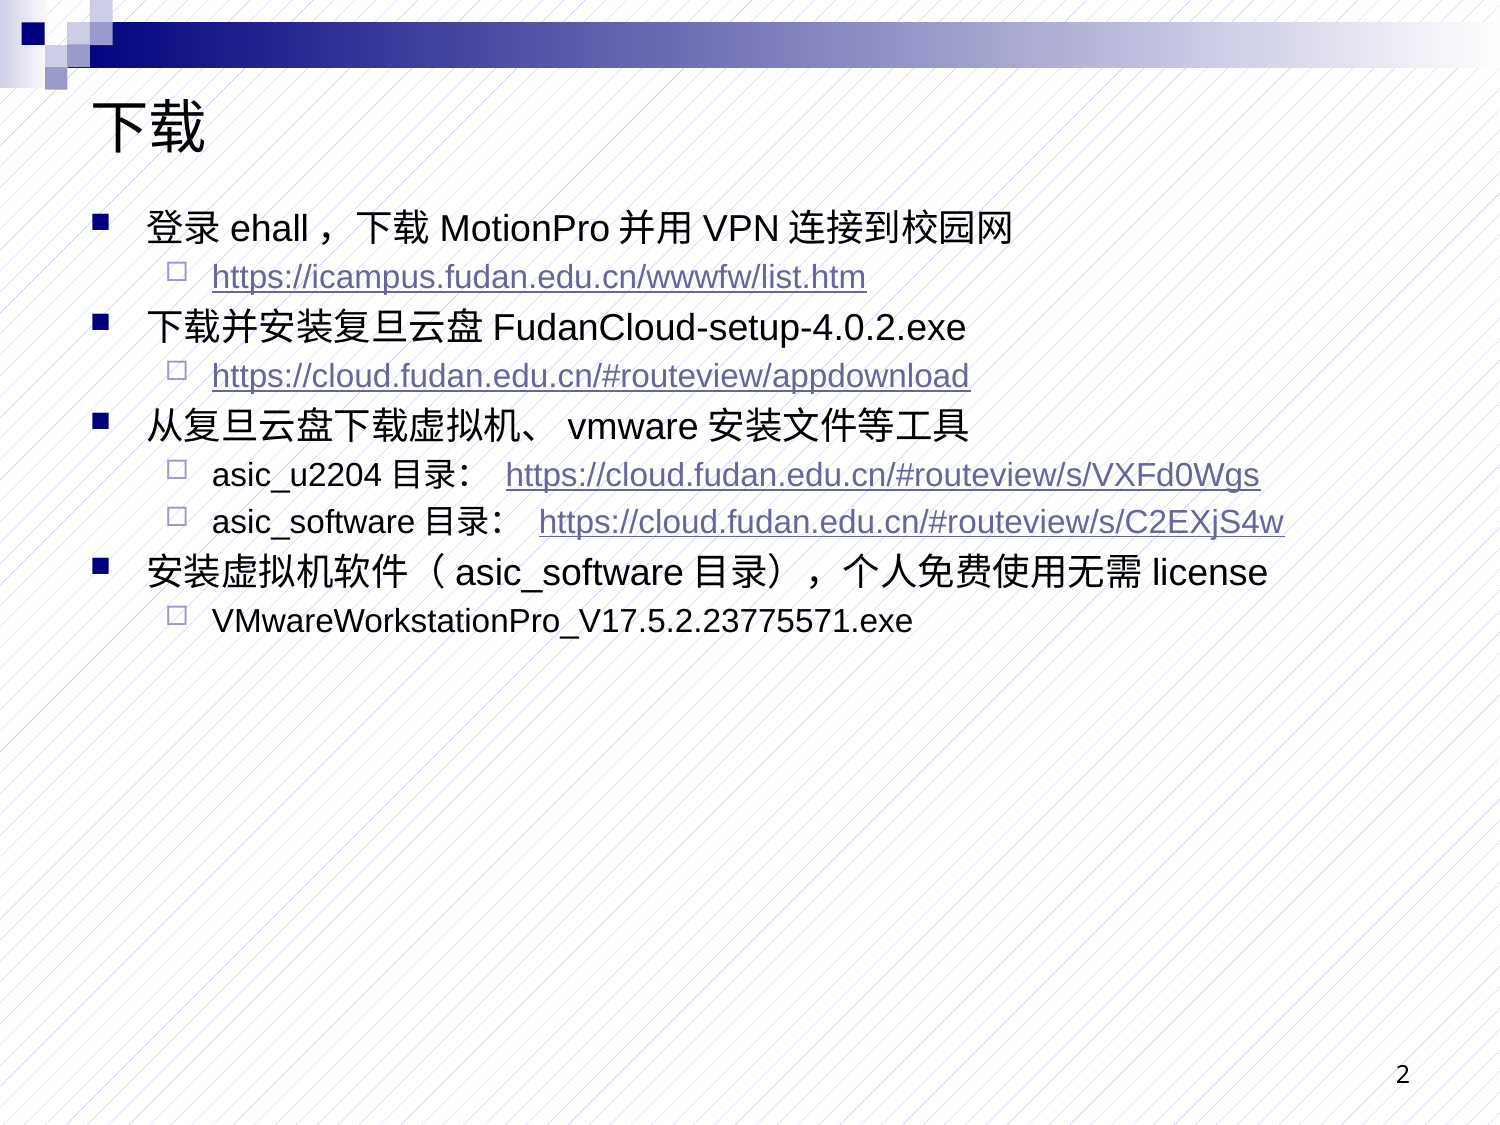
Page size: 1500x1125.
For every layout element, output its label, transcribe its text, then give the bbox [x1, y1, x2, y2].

title 下载 [75, 75, 1425, 175]
list 登录ehall，下载MotionPro并用VPN连接到校园网 https://icampus.fudan.edu.cn/wwwfw/list.htm 下载并安装复旦云盘FudanCloud-setup-4.0.2.exe https://cloud.fudan.edu.cn/#routeview/appdownload 从复旦云盘下载虚拟机、vmware安装文件等工具 asic_u2204目录： https://cloud.fudan.edu.cn/#routeview/s/VXFd0Wgs asic_software目录： https://cloud.fudan.edu.cn/#routeview/s/C2EXjS4w 安装虚拟机软件（asic_software目录），个人免费使用无需license VMwareWorkstationPro_V17.5.2.23775571.exe [75, 196, 1425, 1012]
slide_number 2 [1074, 1025, 1425, 1100]
